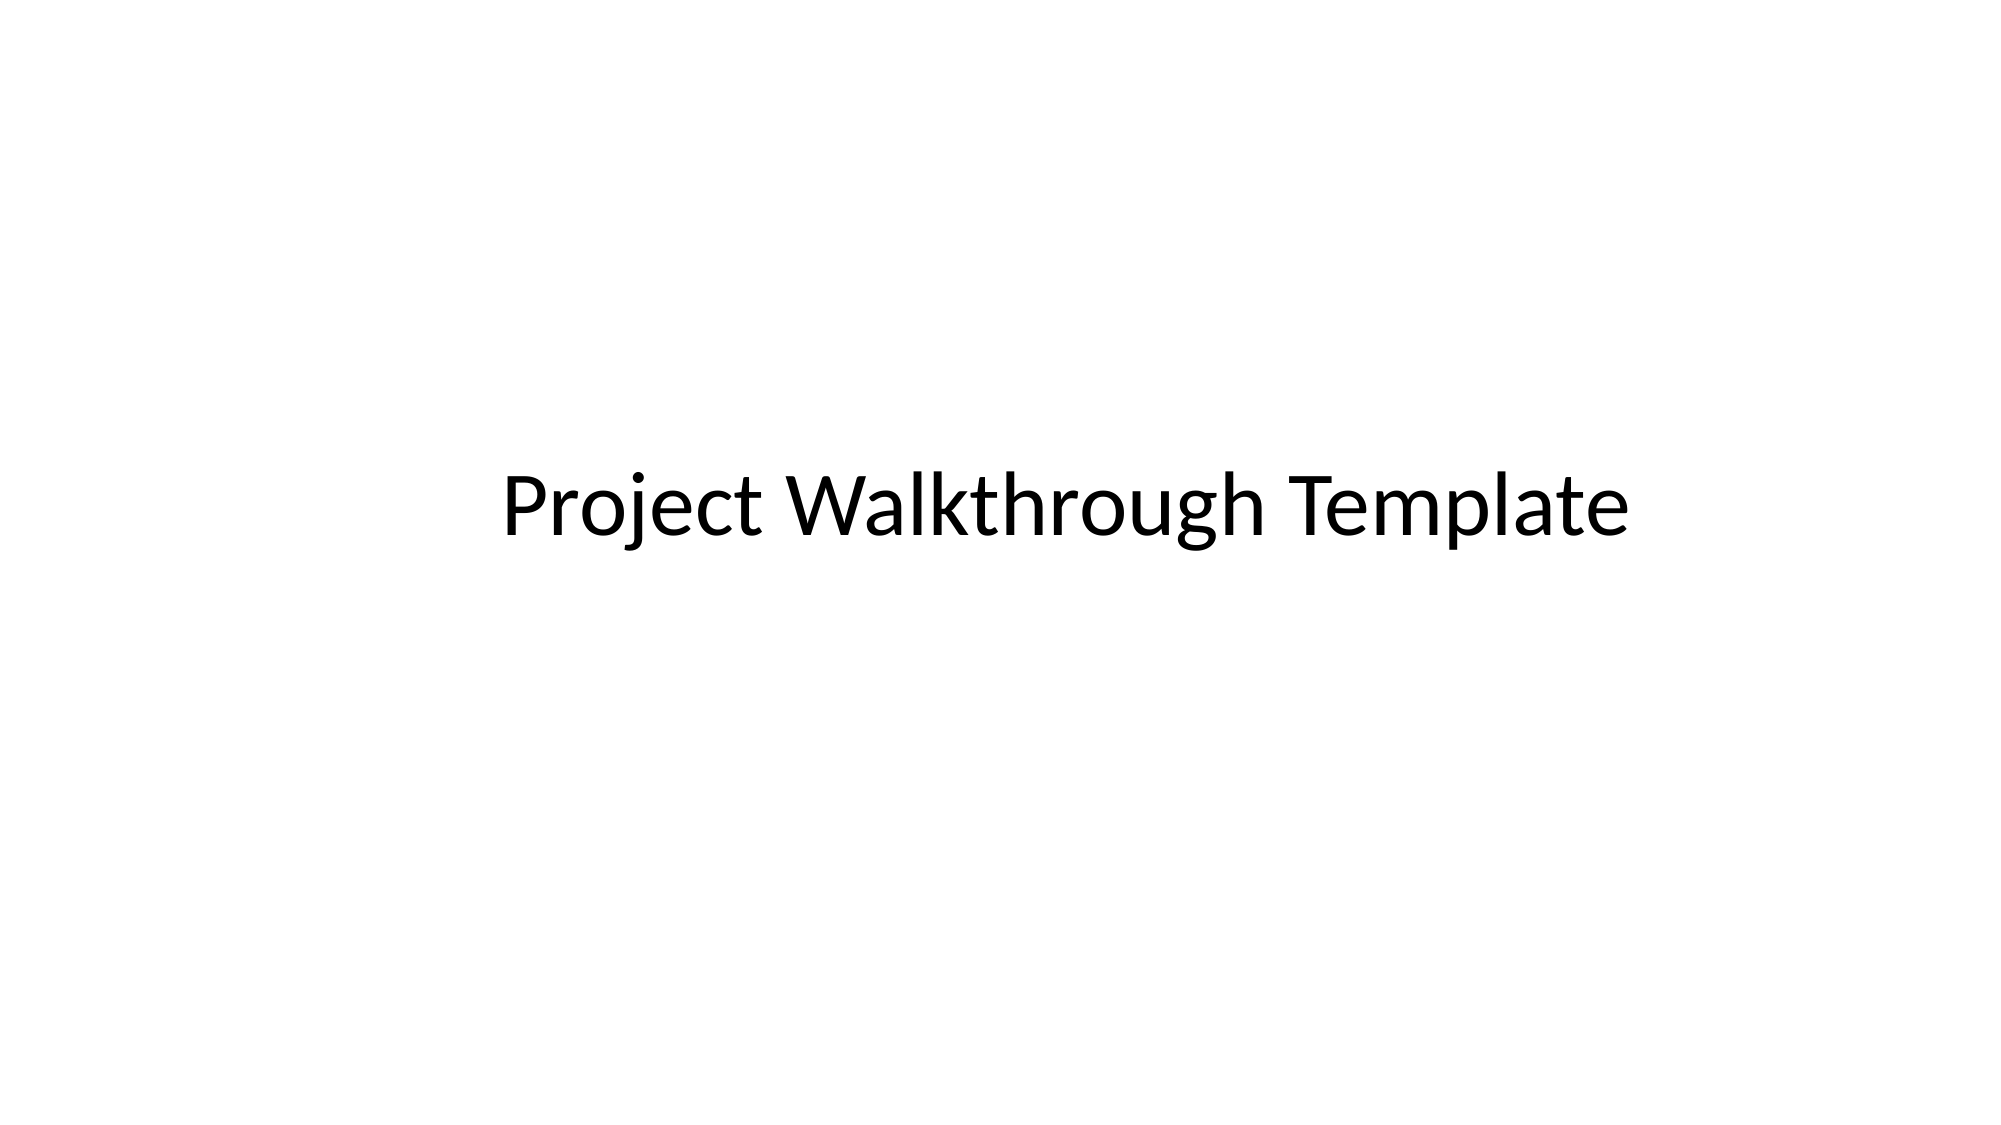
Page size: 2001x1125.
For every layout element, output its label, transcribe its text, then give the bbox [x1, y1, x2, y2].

text_box Project Walkthrough Template [486, 436, 1751, 561]
